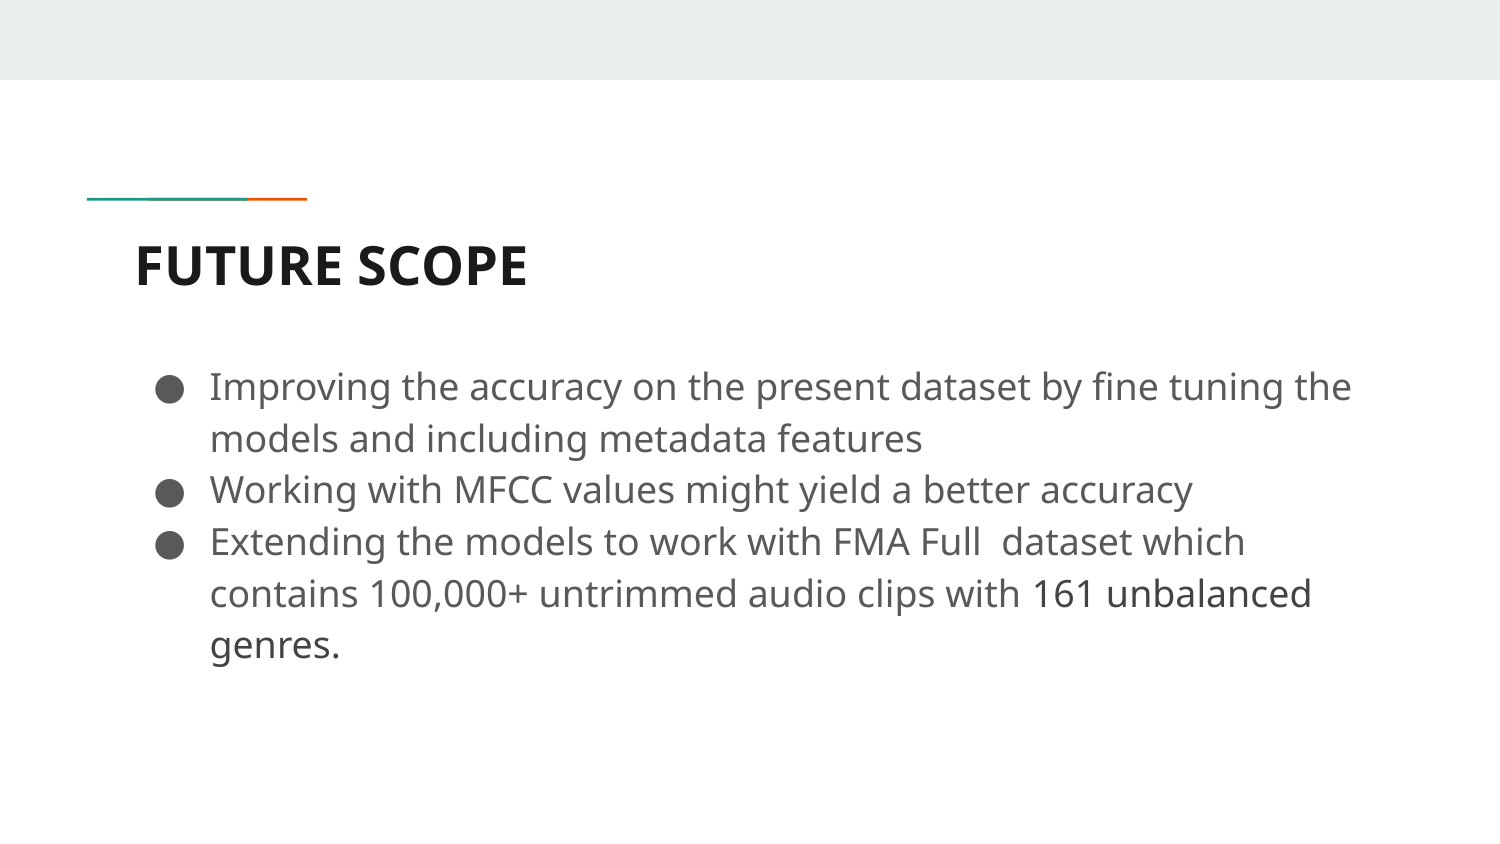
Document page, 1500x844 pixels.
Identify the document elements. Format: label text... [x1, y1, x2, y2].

title FUTURE SCOPE [119, 216, 1381, 305]
list Improving the accuracy on the present dataset by fine tuning the models and including metadata features Working with MFCC values might yield a better accuracy Extending the models to work with FMA Full dataset which contains 100,000+ untrimmed audio clips with 161 unbalanced genres. [119, 341, 1381, 712]
